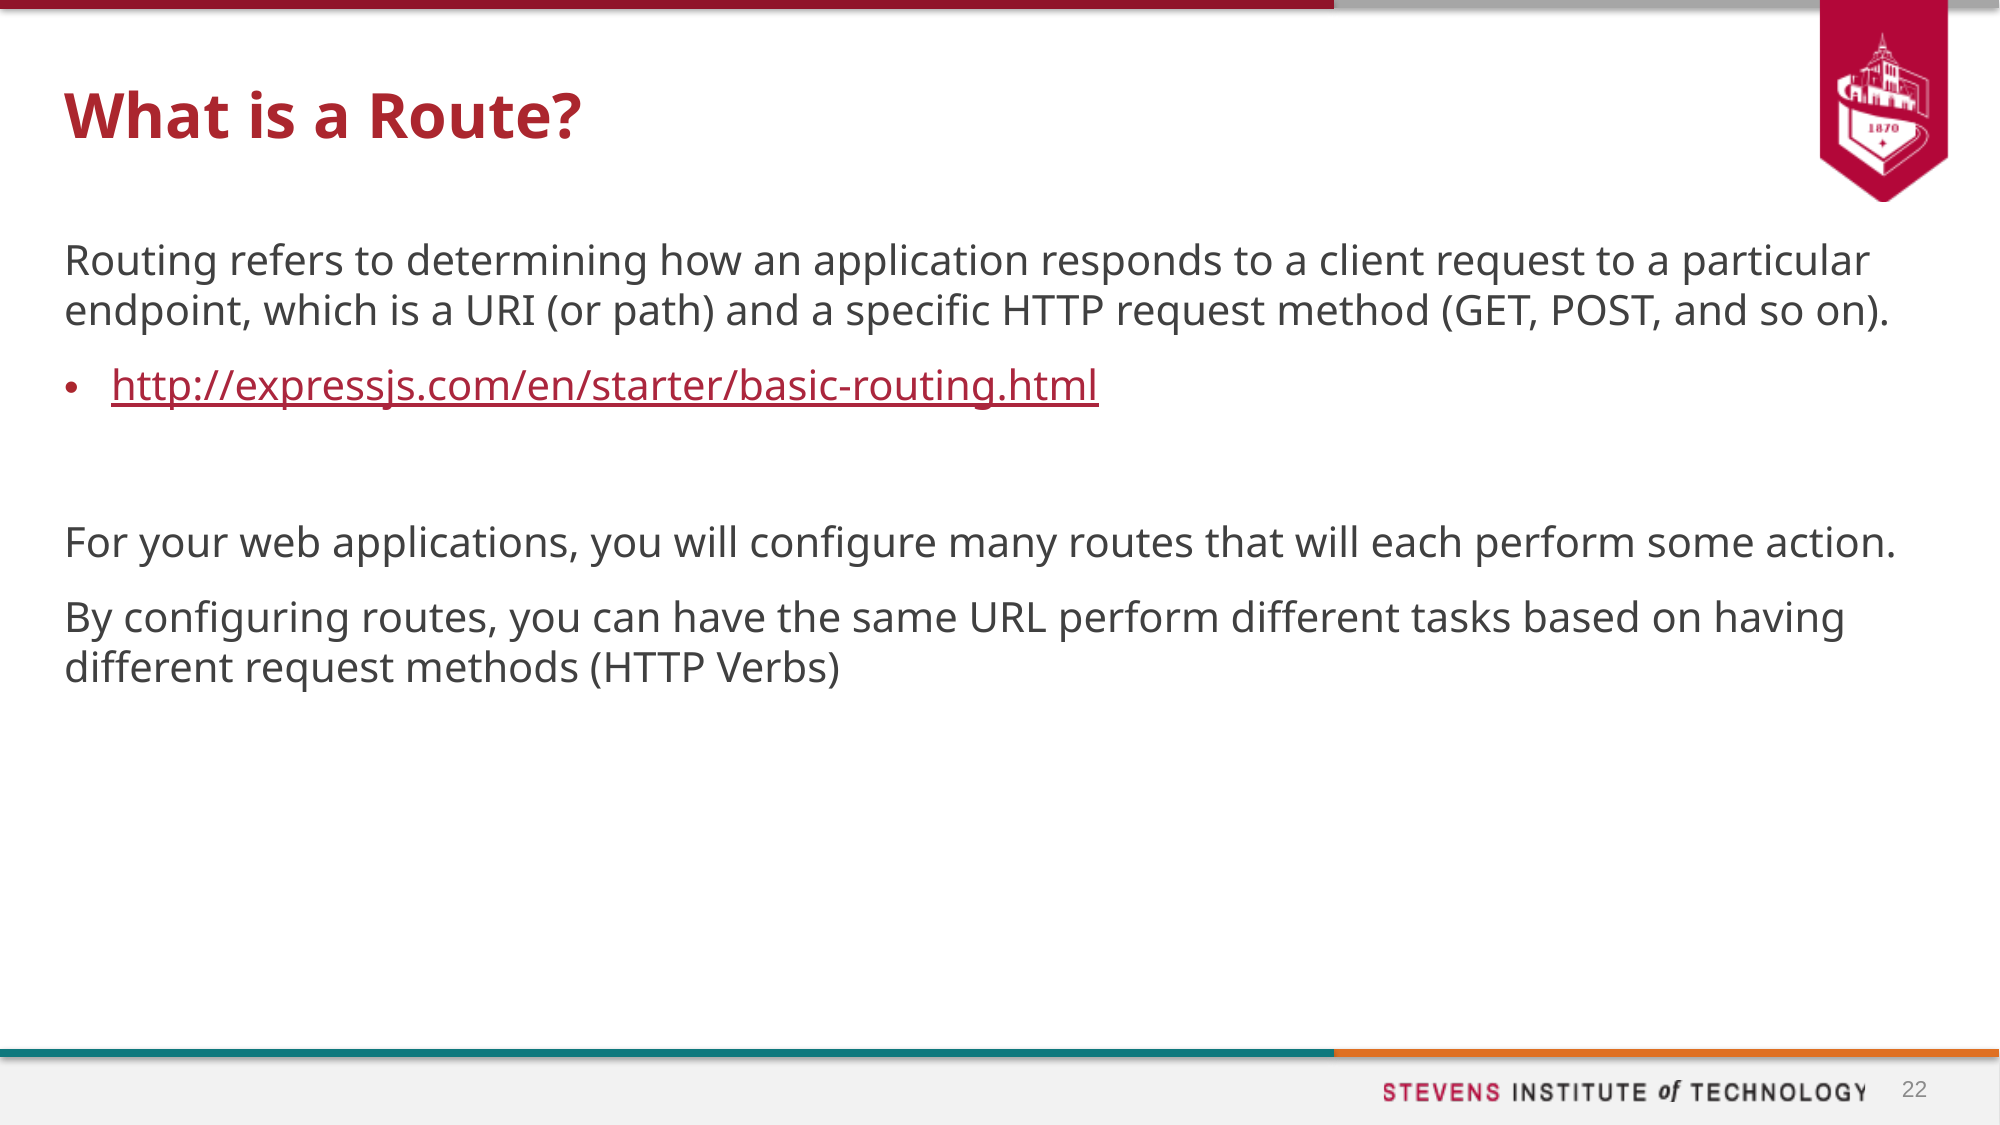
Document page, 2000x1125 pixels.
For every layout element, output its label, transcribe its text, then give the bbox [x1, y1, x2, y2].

slide_number 22 [1862, 1057, 1967, 1118]
list Routing refers to determining how an application responds to a client request to a particular endpoint, which is a URI (or path) and a specific HTTP request method (GET, POST, and so on). http://expressjs.com/en/starter/basic-routing.html For your web applications, you will configure many routes that will each perform some action. By configuring routes, you can have the same URL perform different tasks based on having different request methods (HTTP Verbs) [49, 226, 1951, 1088]
title What is a Route? [49, 68, 1647, 157]
